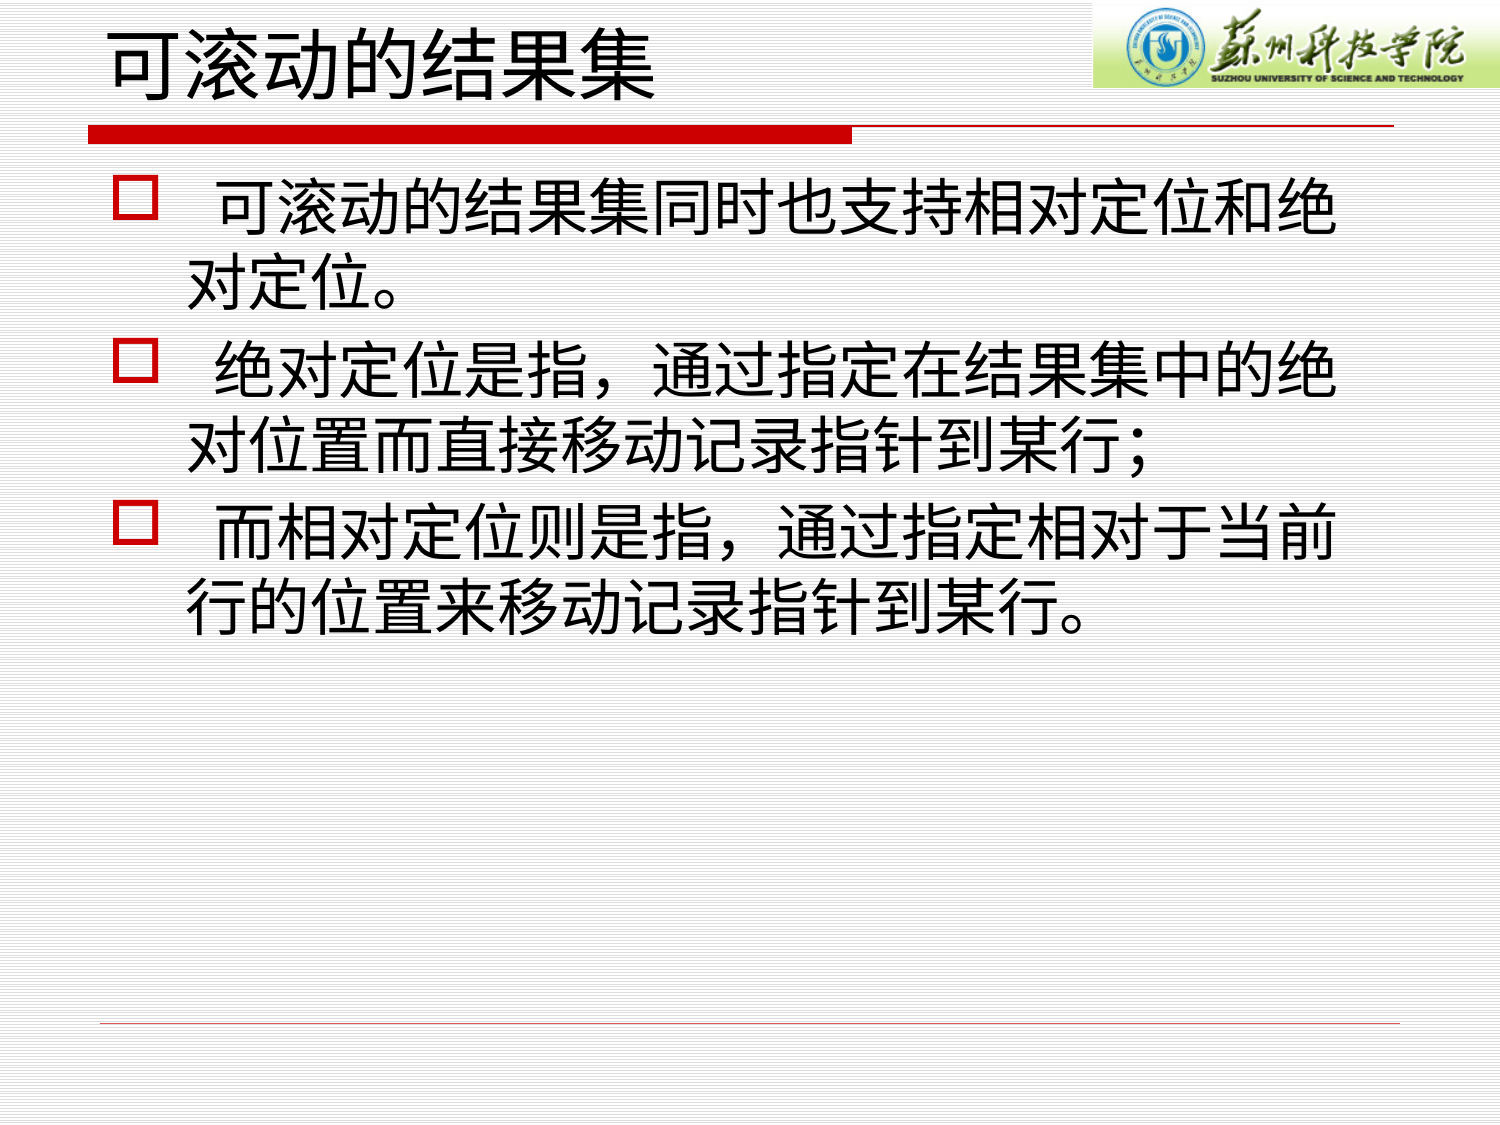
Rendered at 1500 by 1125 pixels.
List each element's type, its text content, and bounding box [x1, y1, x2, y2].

list 可滚动的结果集同时也支持相对定位和绝对定位。 绝对定位是指，通过指定在结果集中的绝对位置而直接移动记录指针到某行； 而相对定位则是指，通过指定相对于当前行的位置来移动记录指针到某行。 [92, 160, 1406, 1012]
title 可滚动的结果集 [88, 0, 1402, 119]
picture [1402, 0, 1500, 88]
